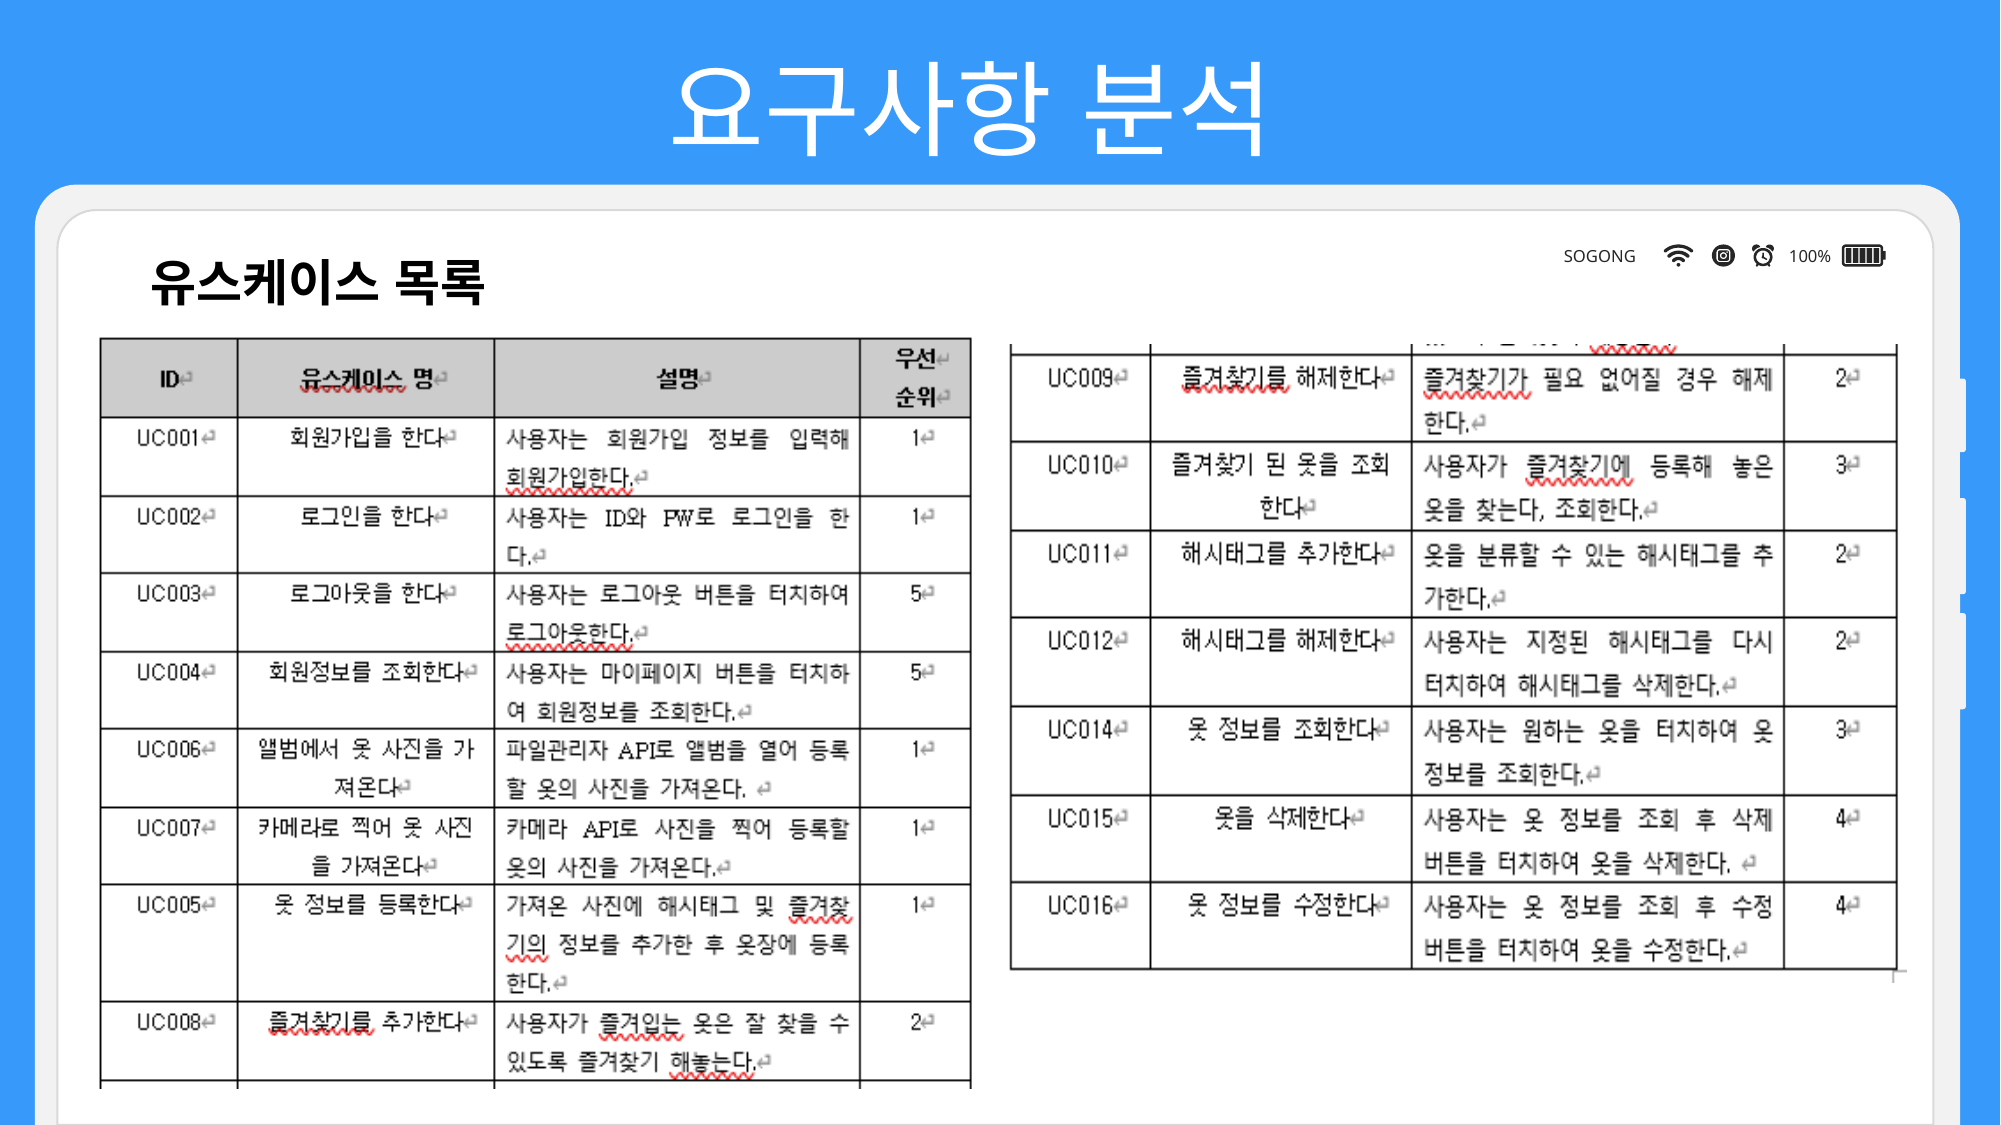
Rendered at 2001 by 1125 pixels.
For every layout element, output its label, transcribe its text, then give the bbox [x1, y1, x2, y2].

text_box 요구사항 분석 [532, 36, 1411, 177]
picture [1005, 344, 1907, 983]
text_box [34, 184, 1966, 1125]
picture [93, 329, 979, 1089]
